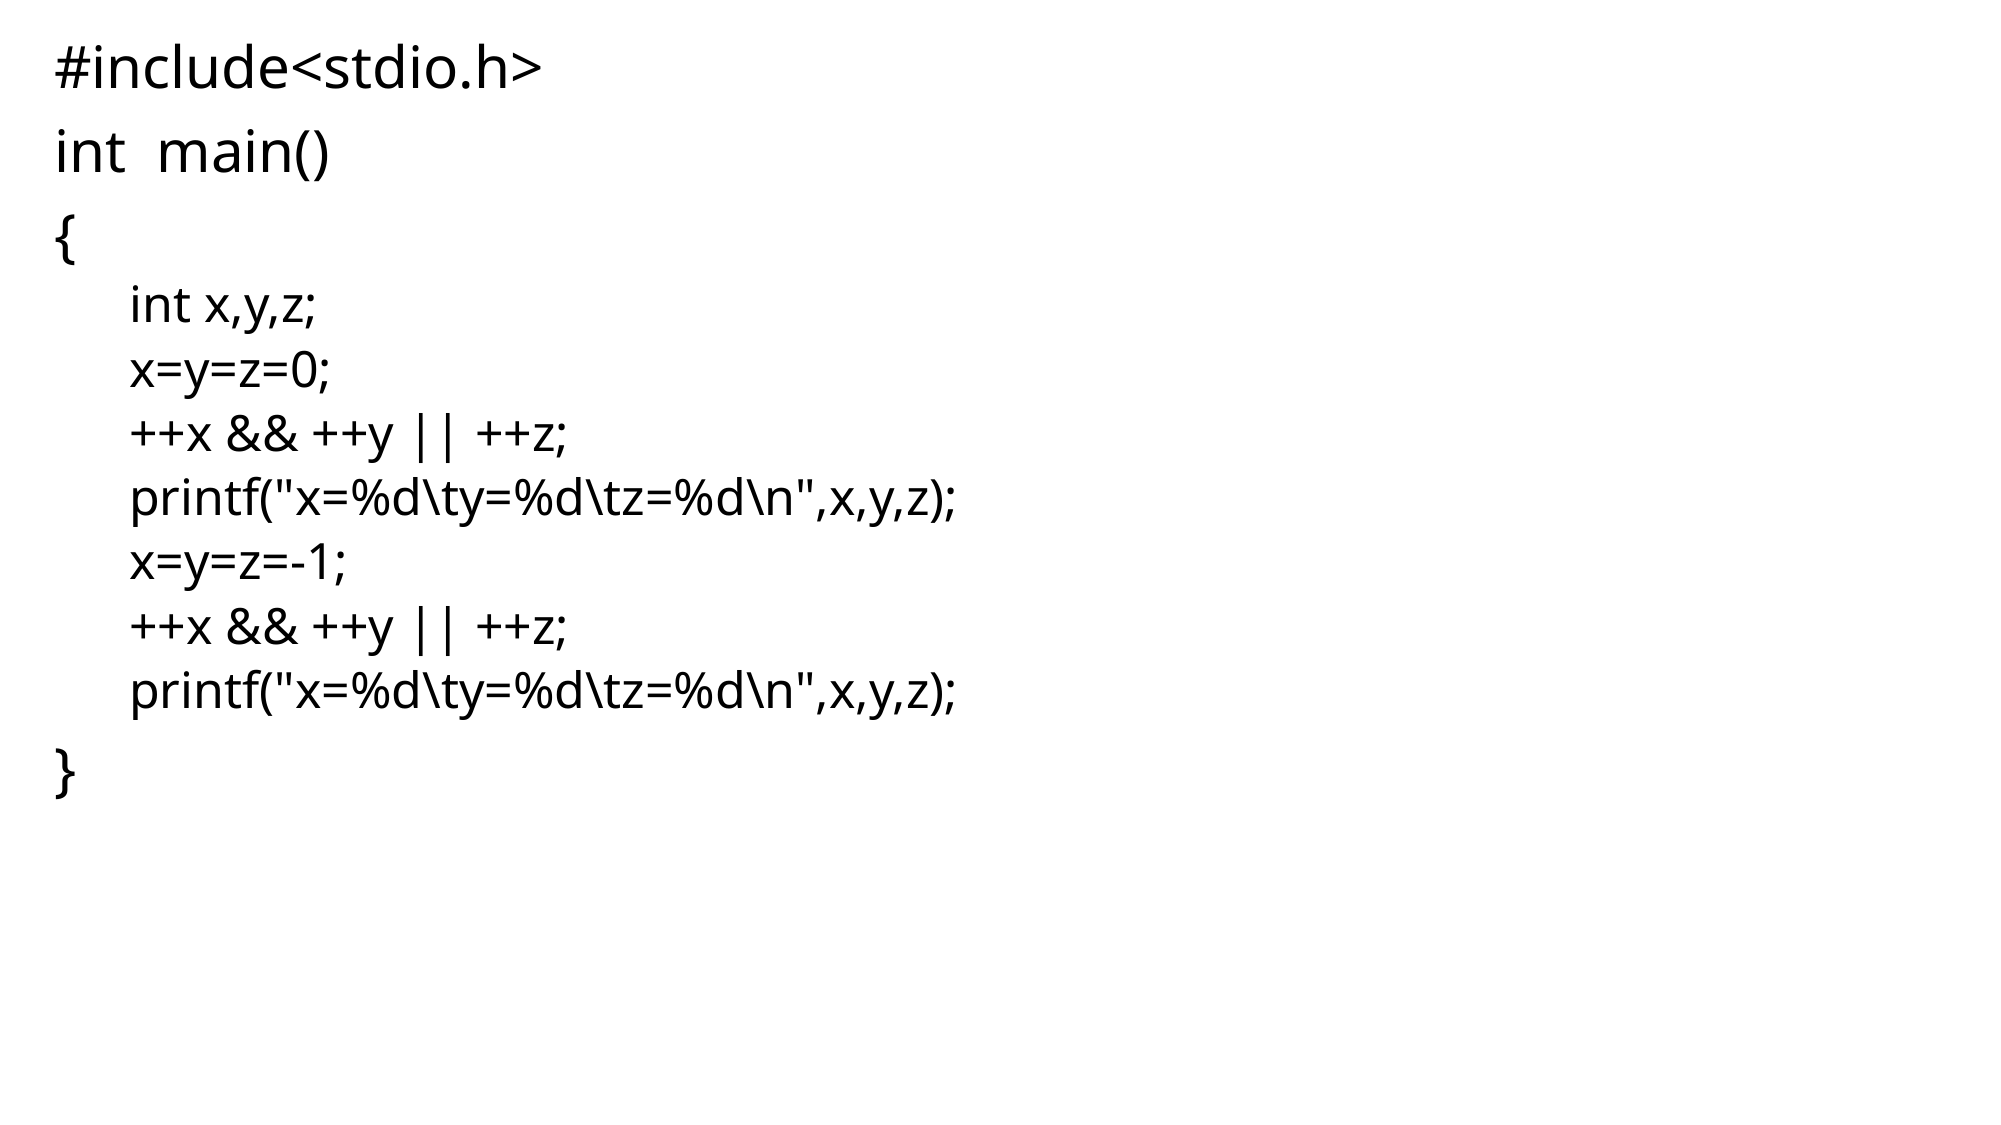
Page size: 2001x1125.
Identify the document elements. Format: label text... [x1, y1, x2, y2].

list #include<stdio.h> int main() { int x,y,z; x=y=z=0; ++x && ++y || ++z; printf("x=%d\ty=%d\tz=%d\n",x,y,z); x=y=z=-1; ++x && ++y || ++z; printf("x=%d\ty=%d\tz=%d\n",x,y,z); } [39, 31, 2000, 871]
